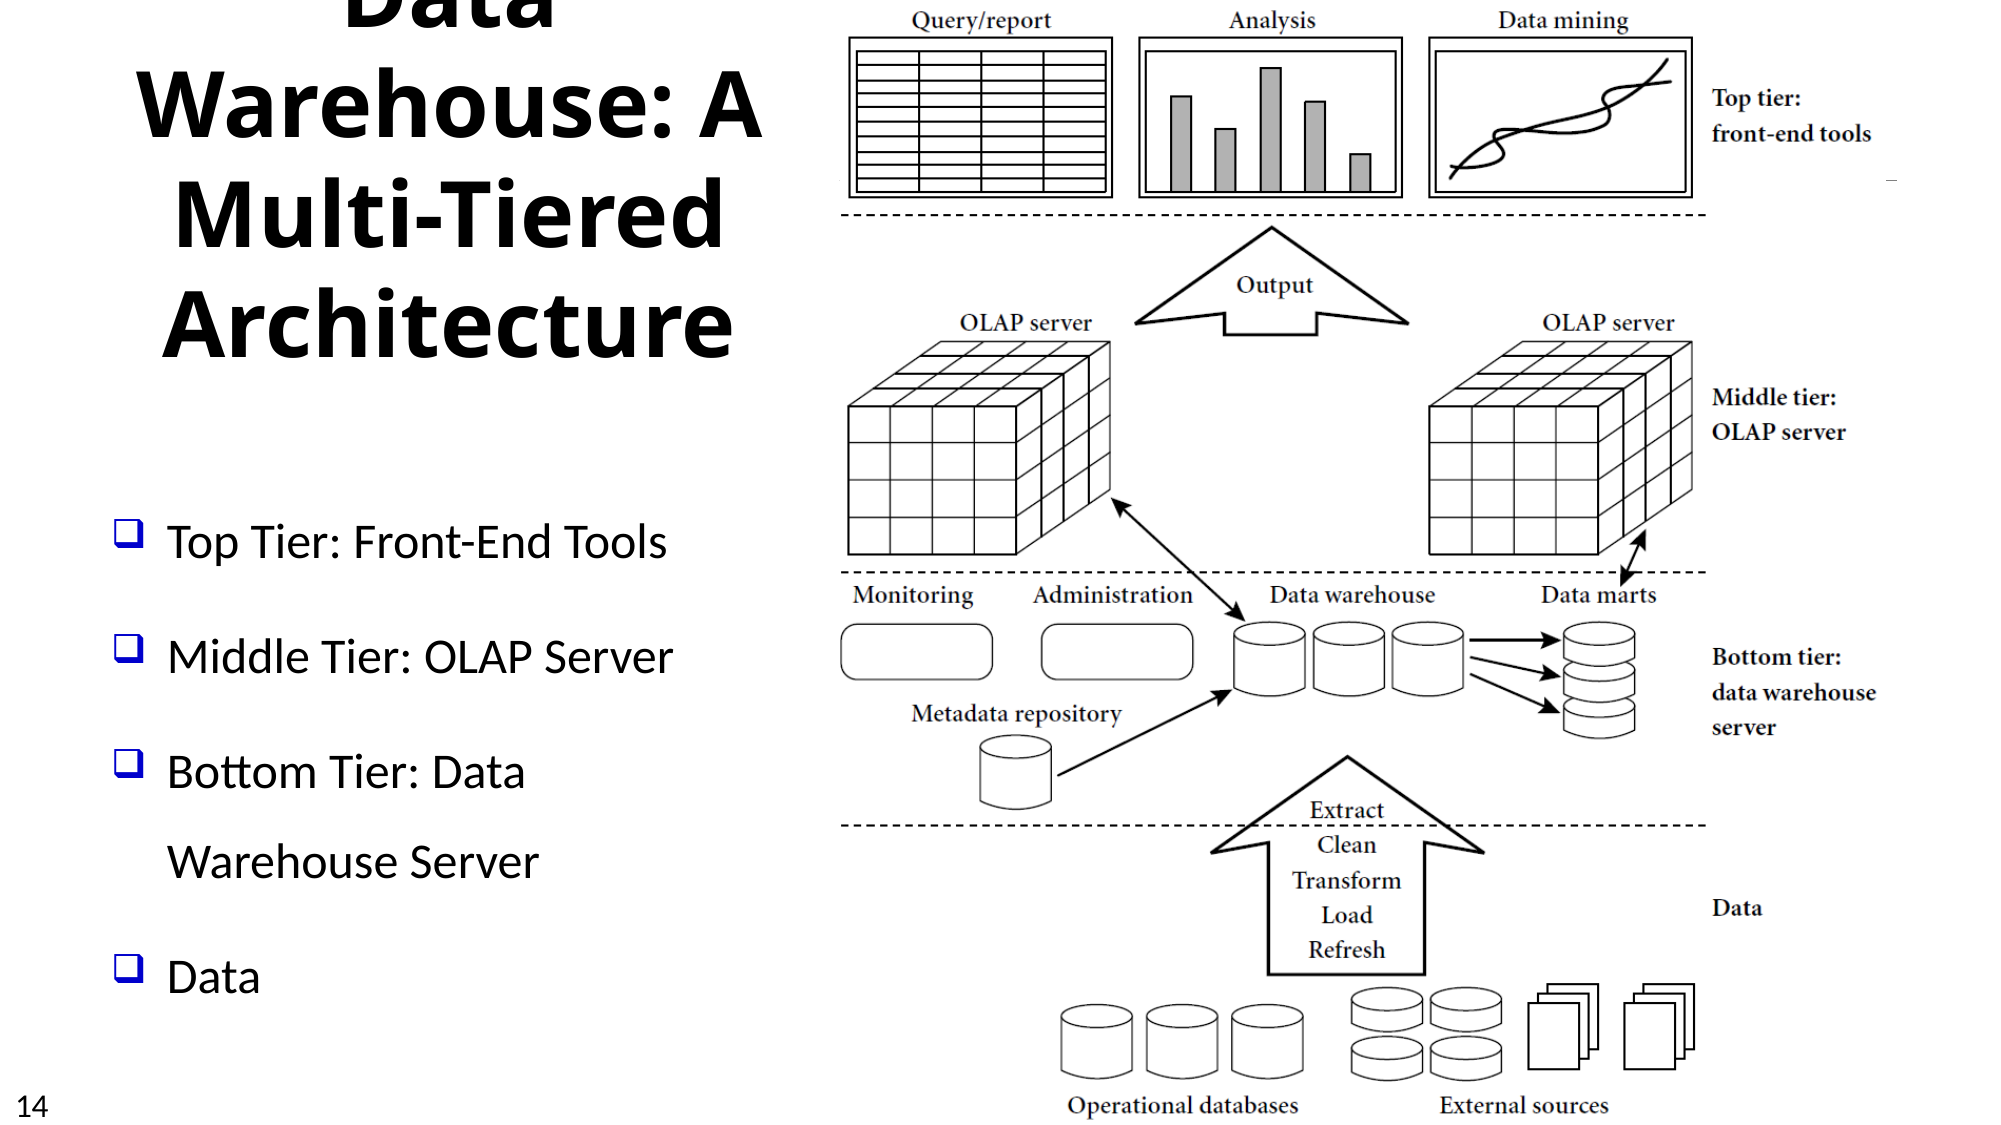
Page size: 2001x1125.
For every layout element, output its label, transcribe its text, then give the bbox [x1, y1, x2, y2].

text_box Data Warehouse: A Multi-Tiered Architecture [59, 34, 836, 384]
picture [838, 4, 1887, 1125]
list Top Tier: Front-End Tools Middle Tier: OLAP Server Bottom Tier: Data Warehouse Server Data [95, 471, 780, 1021]
